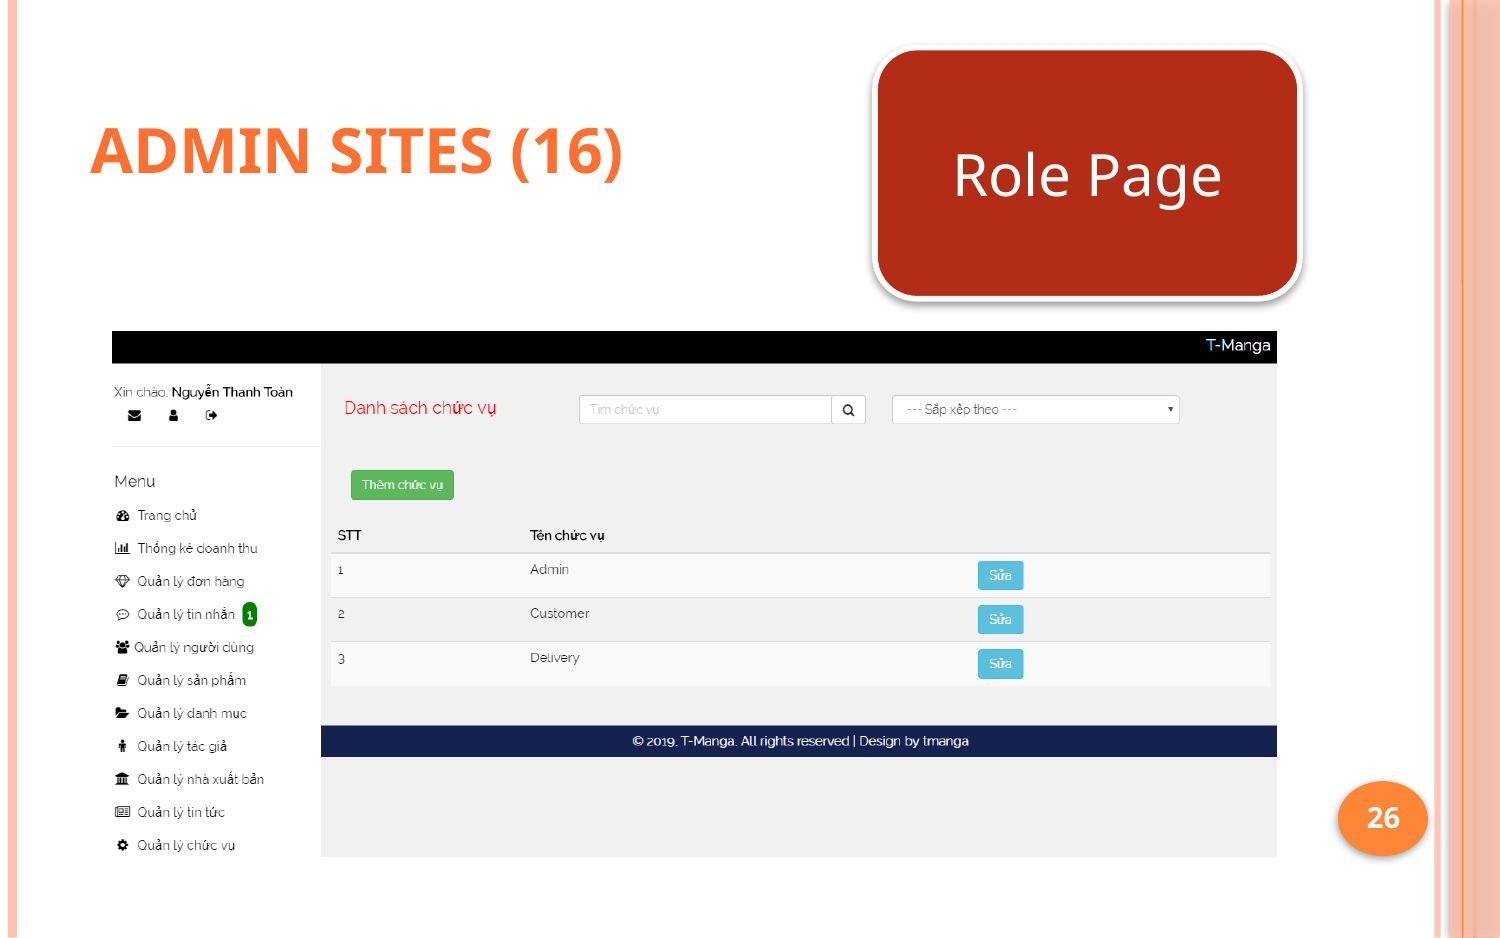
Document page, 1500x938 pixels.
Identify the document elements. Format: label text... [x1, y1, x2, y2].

text_box Role Page [872, 44, 1303, 302]
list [111, 330, 1278, 857]
title Admin sites (16) [75, 37, 1300, 194]
slide_number 26 [1333, 783, 1434, 856]
